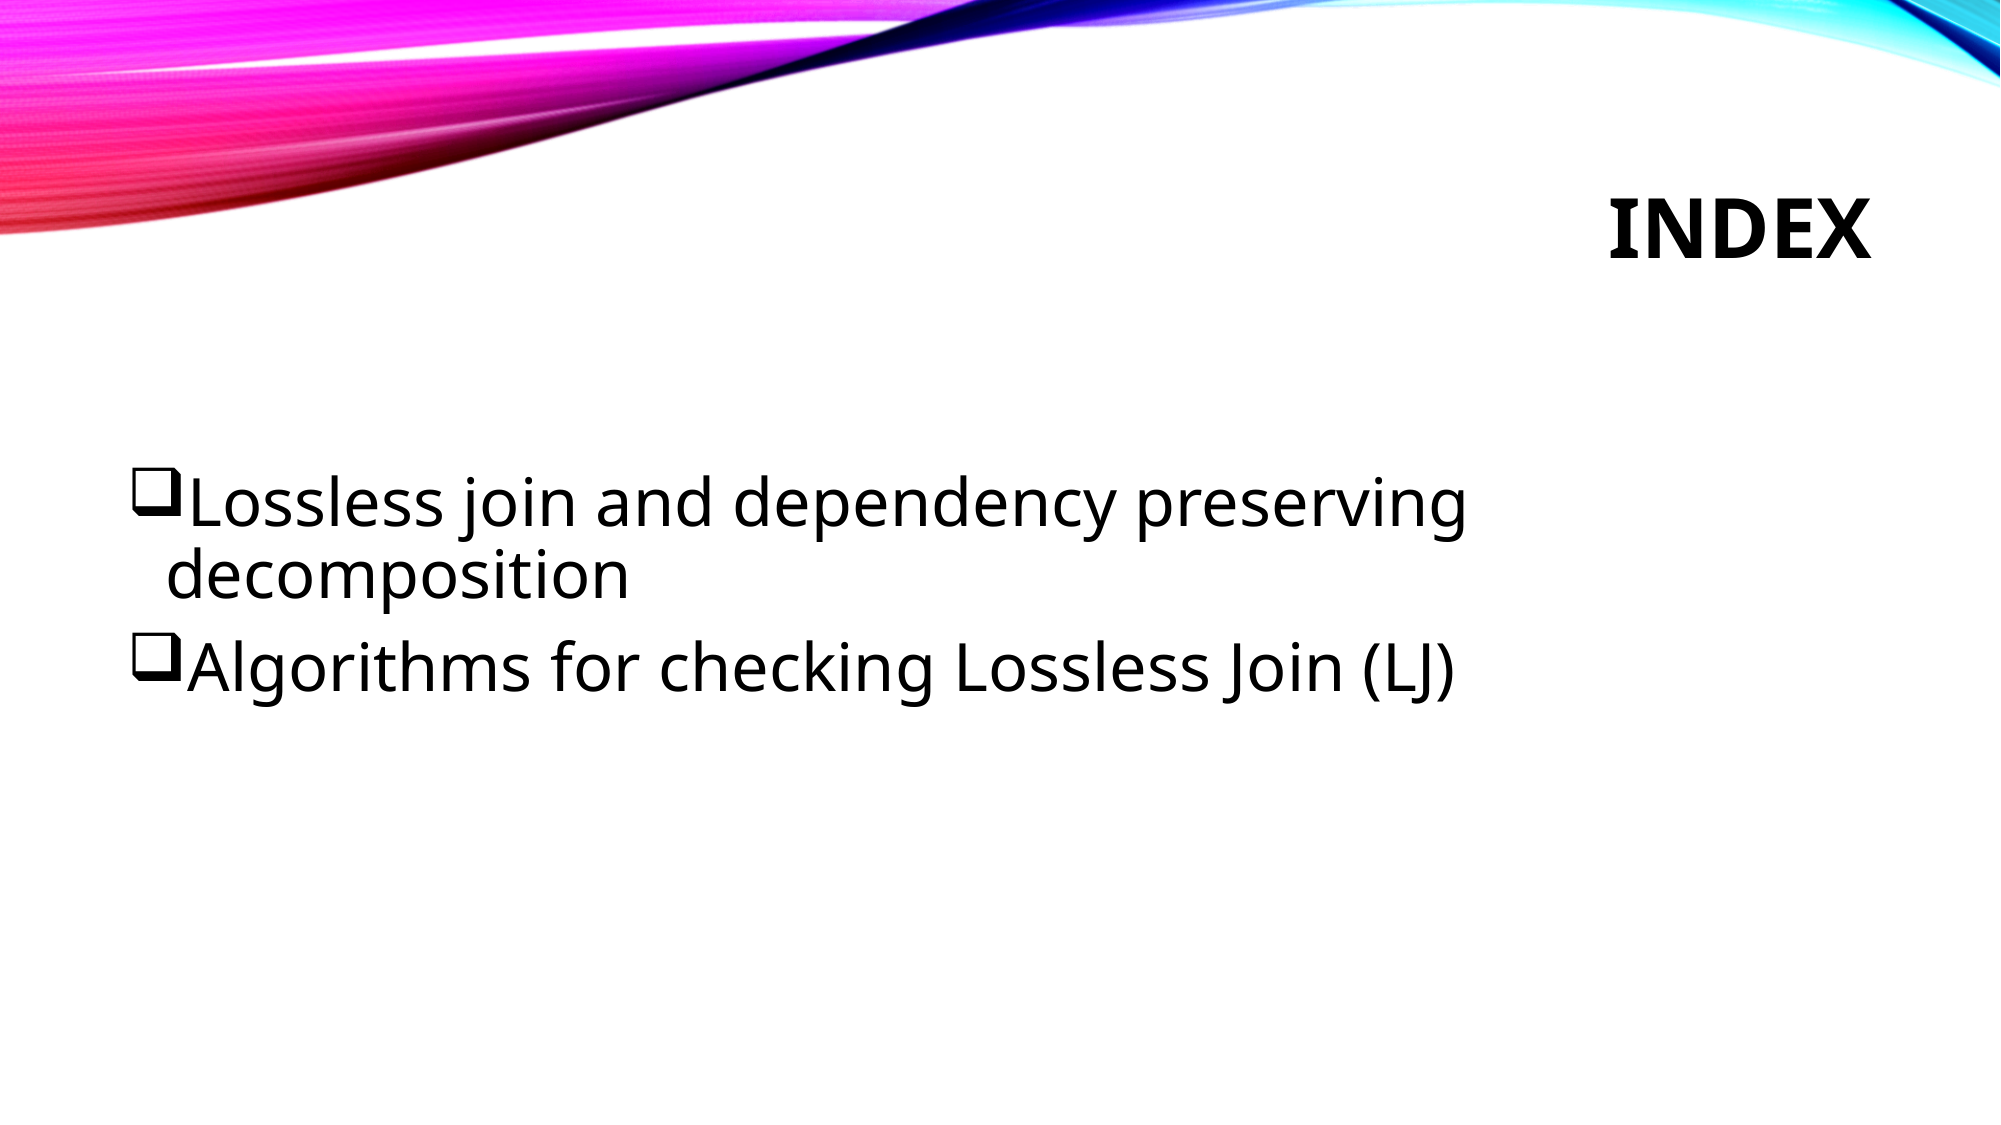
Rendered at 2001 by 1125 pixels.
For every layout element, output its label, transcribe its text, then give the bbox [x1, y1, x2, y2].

picture [1910, 0, 2000, 45]
title index [474, 125, 1888, 338]
picture [0, 0, 2000, 237]
picture [1890, 0, 2000, 75]
list Lossless join and dependency preserving decomposition Algorithms for checking Lossless Join (LJ) [112, 360, 1888, 1021]
